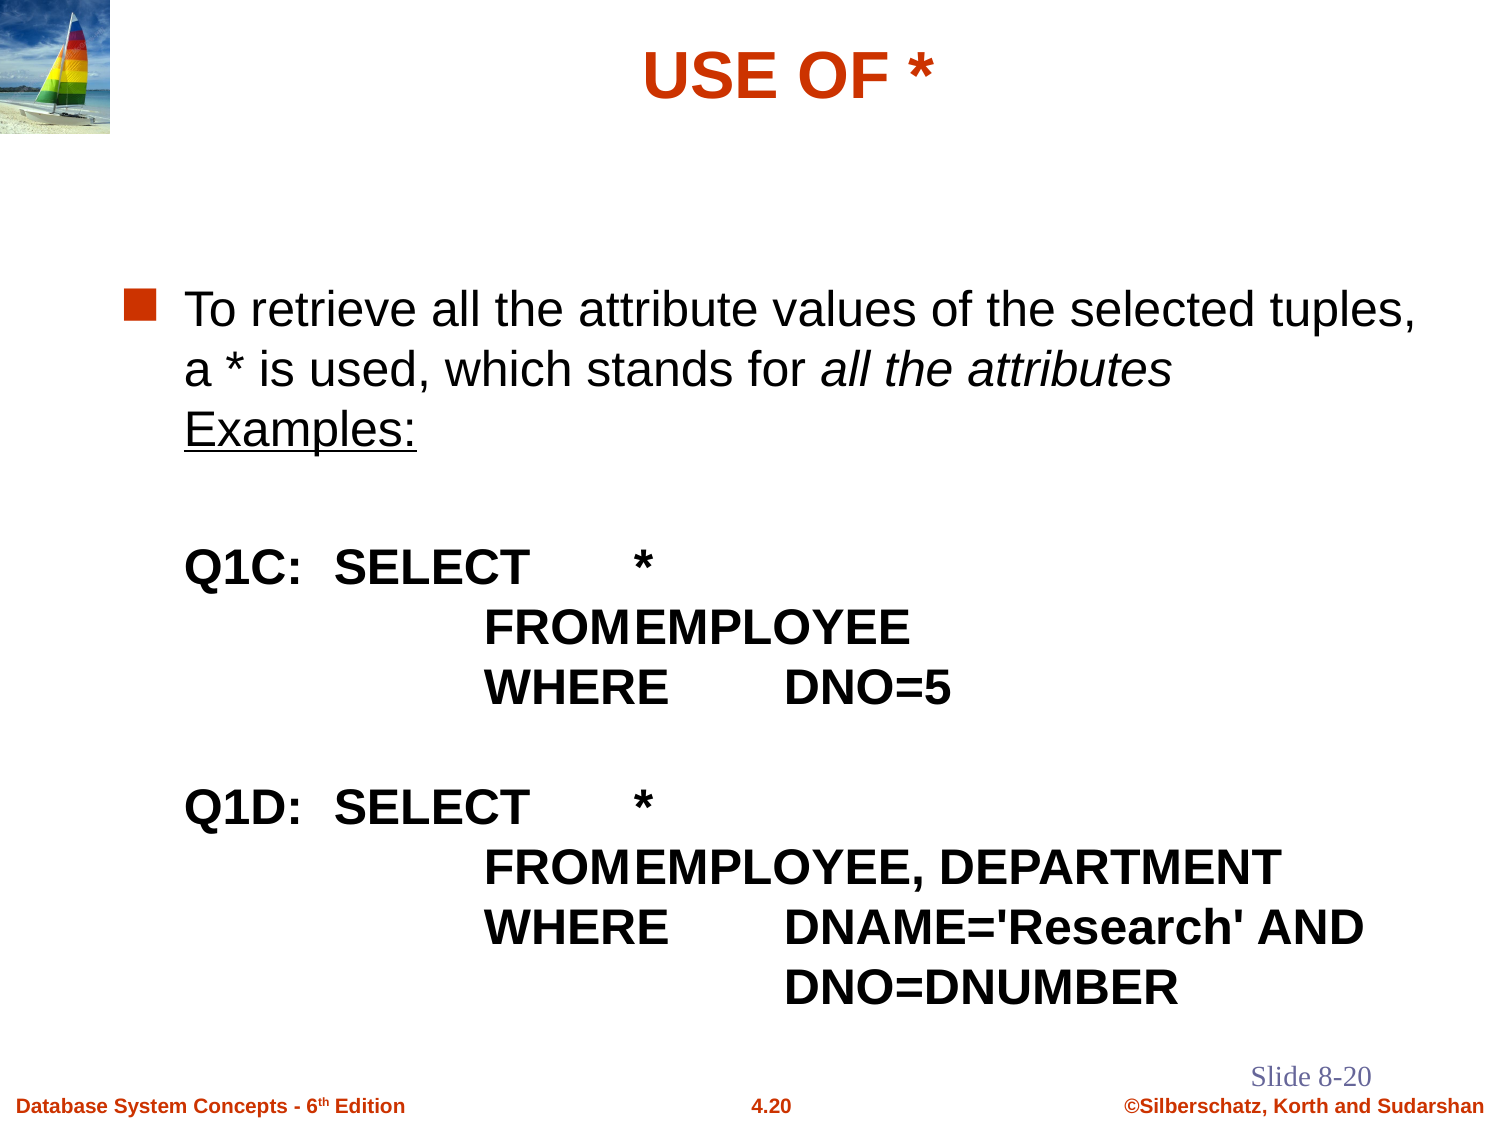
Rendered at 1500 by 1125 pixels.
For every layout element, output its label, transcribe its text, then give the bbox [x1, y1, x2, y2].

title USE OF * [125, 18, 1452, 120]
list To retrieve all the attribute values of the selected tuples, a * is used, which stands for all the attributes Examples: Q1C: SELECT * FROM EMPLOYEE WHERE DNO=5 Q1D: SELECT * FROM EMPLOYEE, DEPARTMENT WHERE DNAME='Research' AND DNO=DNUMBER [112, 269, 1463, 1057]
slide_number Slide 8-20 [1074, 1057, 1388, 1125]
picture [0, 0, 110, 134]
